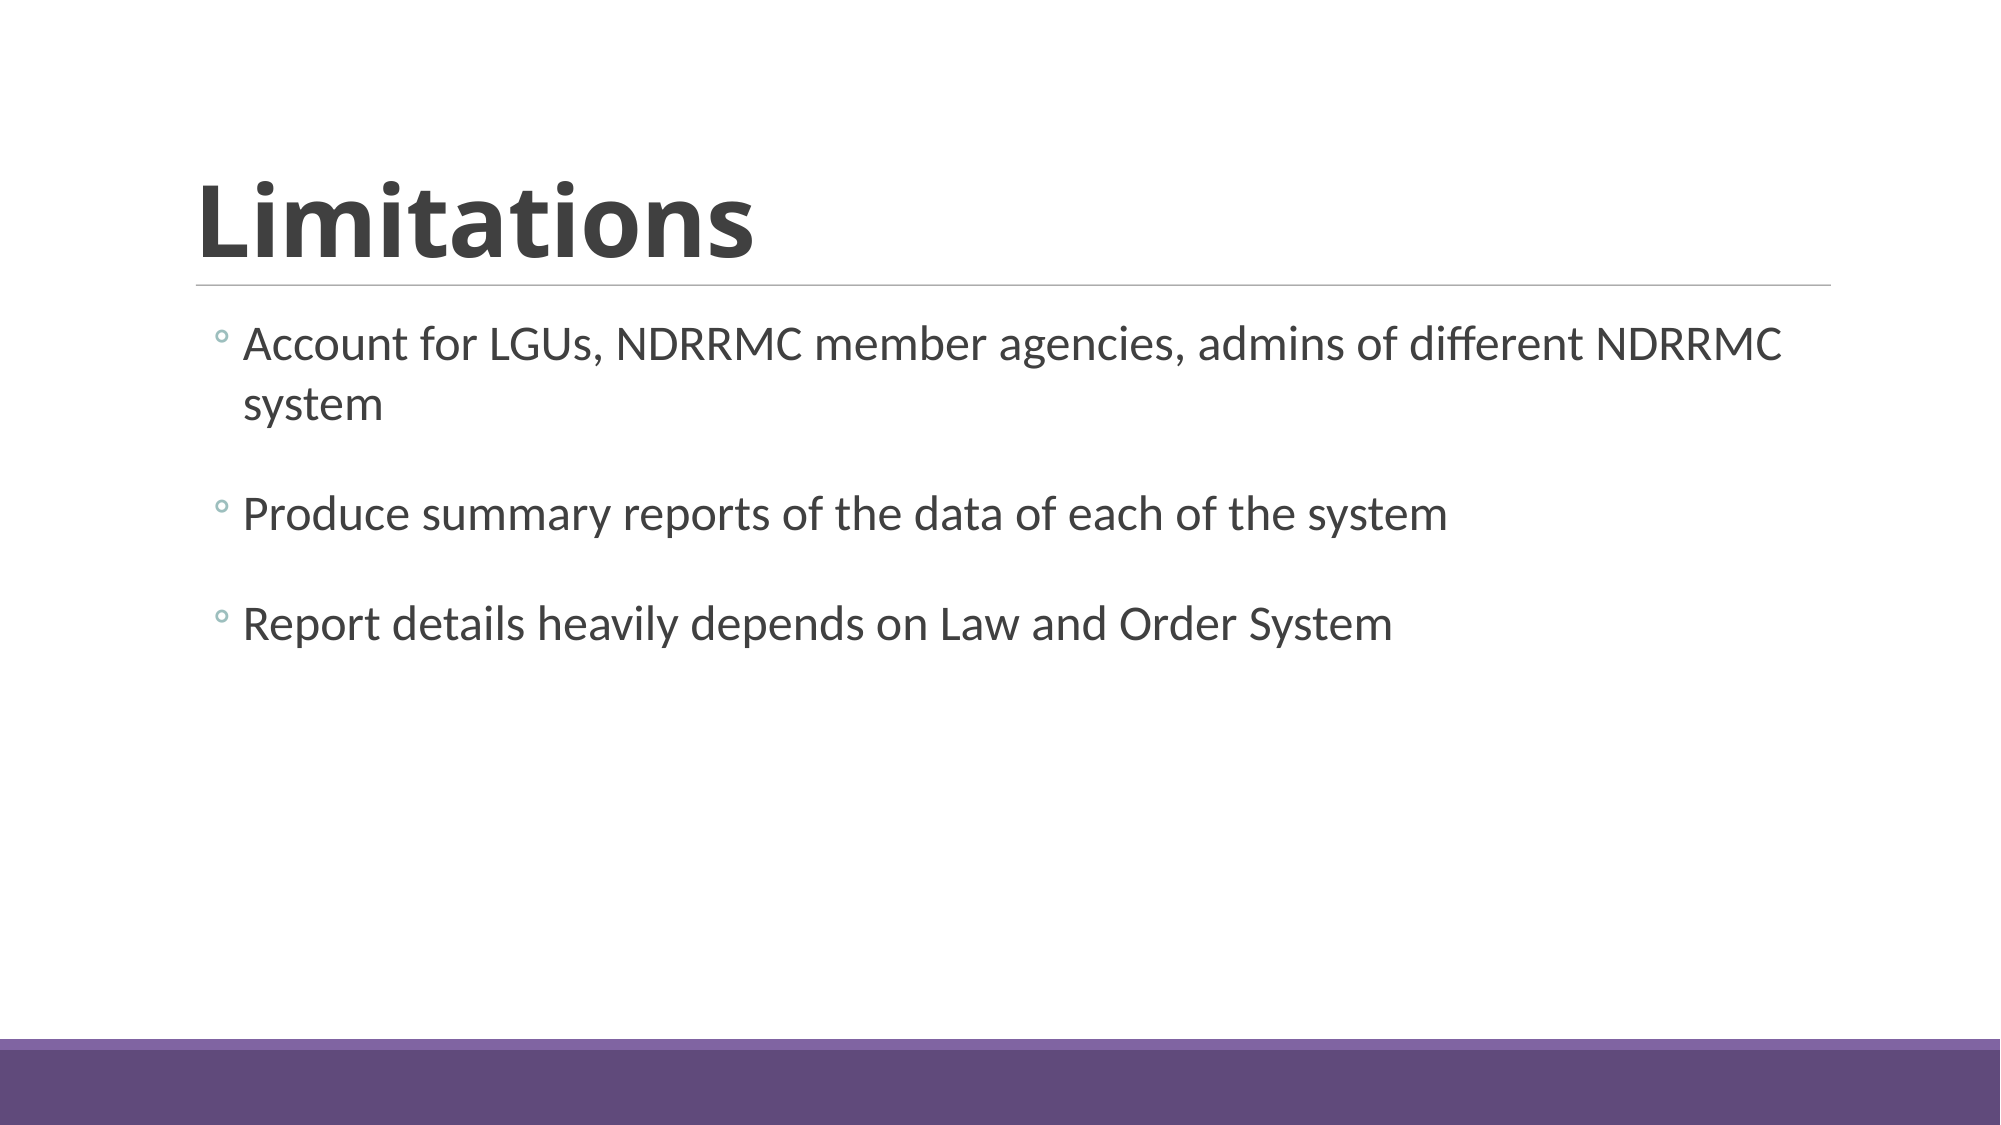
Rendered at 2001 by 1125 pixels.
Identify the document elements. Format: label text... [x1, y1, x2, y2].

text_box Limitations [180, 47, 1830, 285]
text_box Account for LGUs, NDRRMC member agencies, admins of different NDRRMC system Produce summary reports of the data of each of the system Report details heavily depends on Law and Order System [180, 302, 1830, 963]
